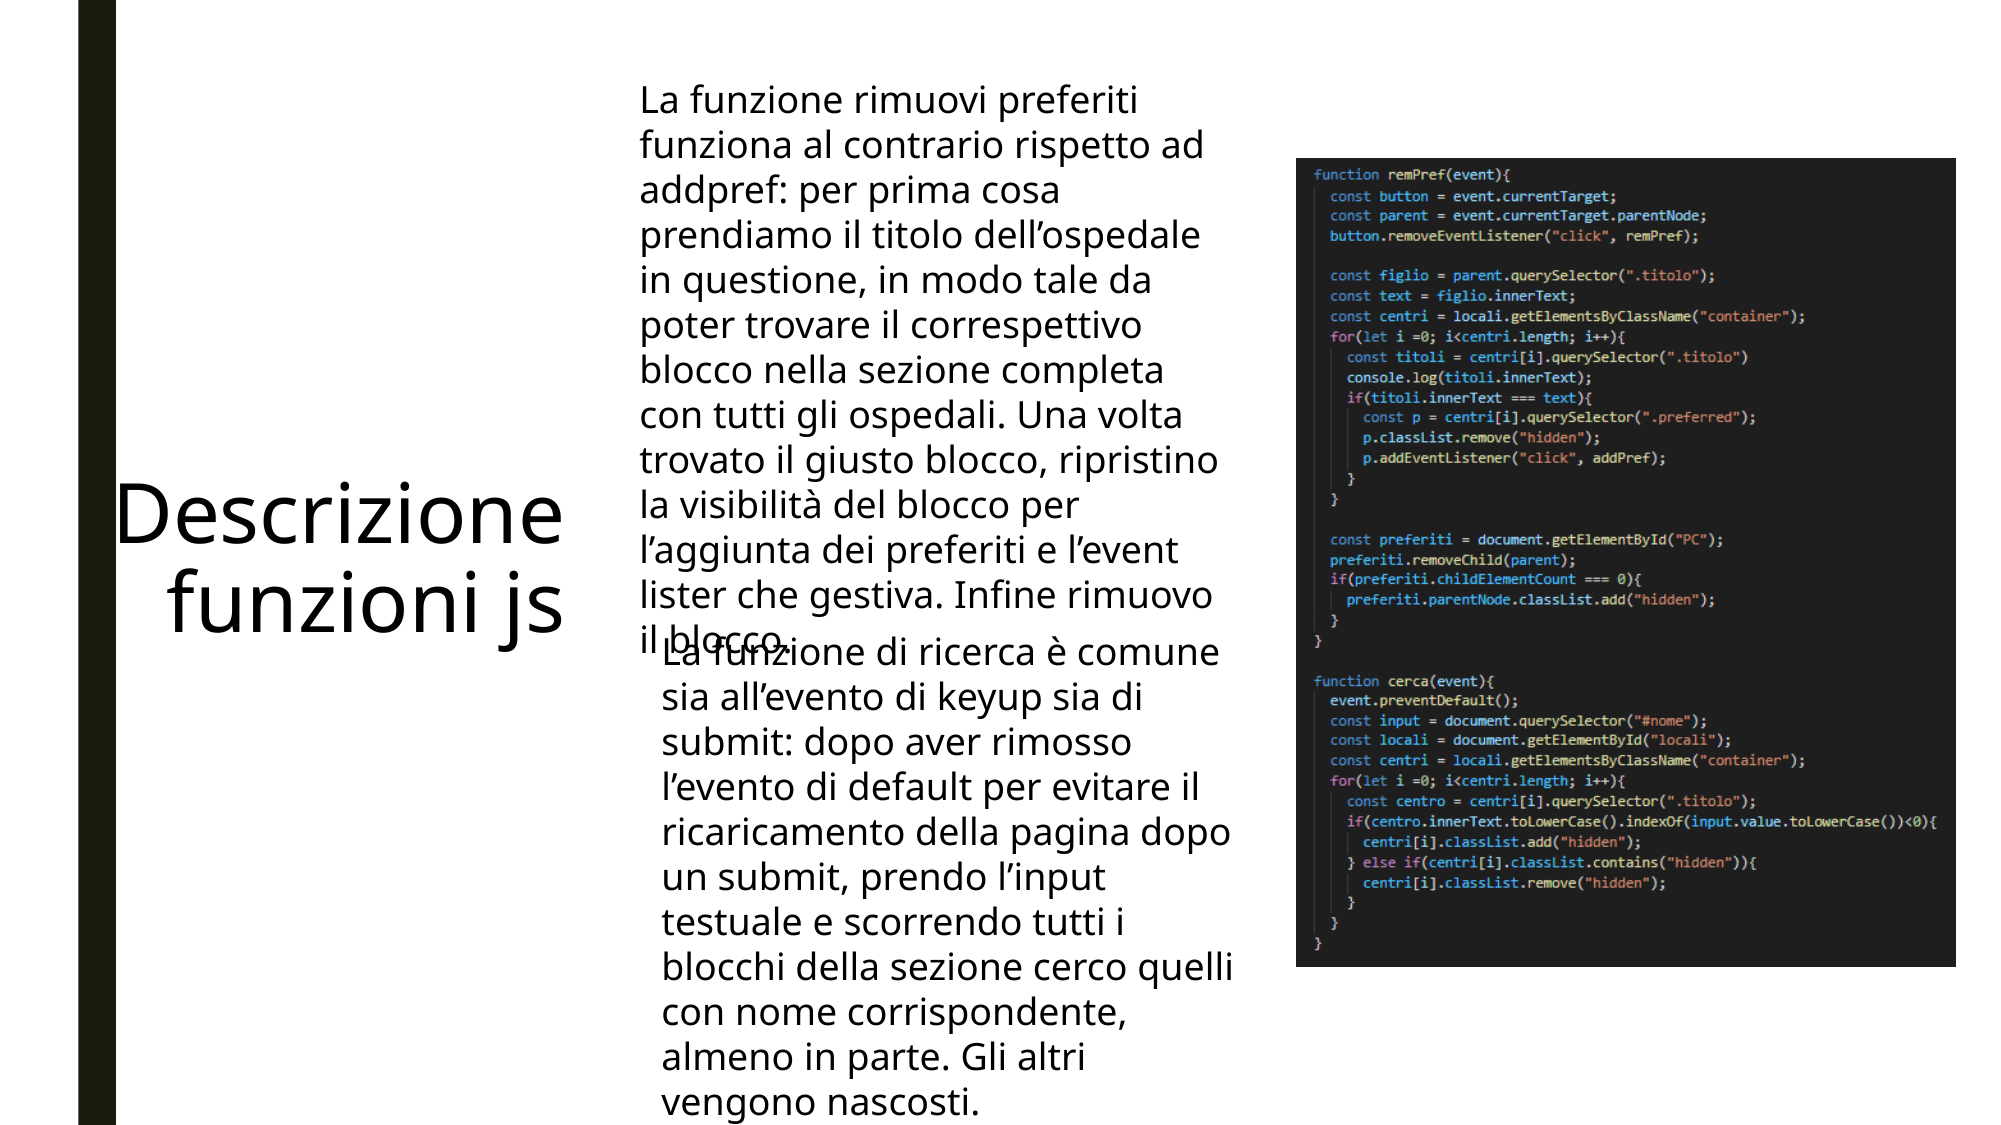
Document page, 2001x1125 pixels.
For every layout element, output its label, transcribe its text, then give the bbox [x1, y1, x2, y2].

text_box La funzione rimuovi preferiti funziona al contrario rispetto ad addpref: per prima cosa prendiamo il titolo dell’ospedale in questione, in modo tale da poter trovare il correspettivo blocco nella sezione completa con tutti gli ospedali. Una volta trovato il giusto blocco, ripristino la visibilità del blocco per l’aggiunta dei preferiti e l’event lister che gestiva. Infine rimuovo il blocco. [624, 68, 1240, 669]
picture [1296, 157, 1956, 967]
text_box La funzione di ricerca è comune sia all’evento di keyup sia di submit: dopo aver rimosso l’evento di default per evitare il ricaricamento della pagina dopo un submit, prendo l’input testuale e scorrendo tutti i blocchi della sezione cerco quelli con nome corrispondente, almeno in parte. Gli altri vengono nascosti. [646, 620, 1262, 1125]
title Descrizione funzioni js [55, 101, 581, 658]
